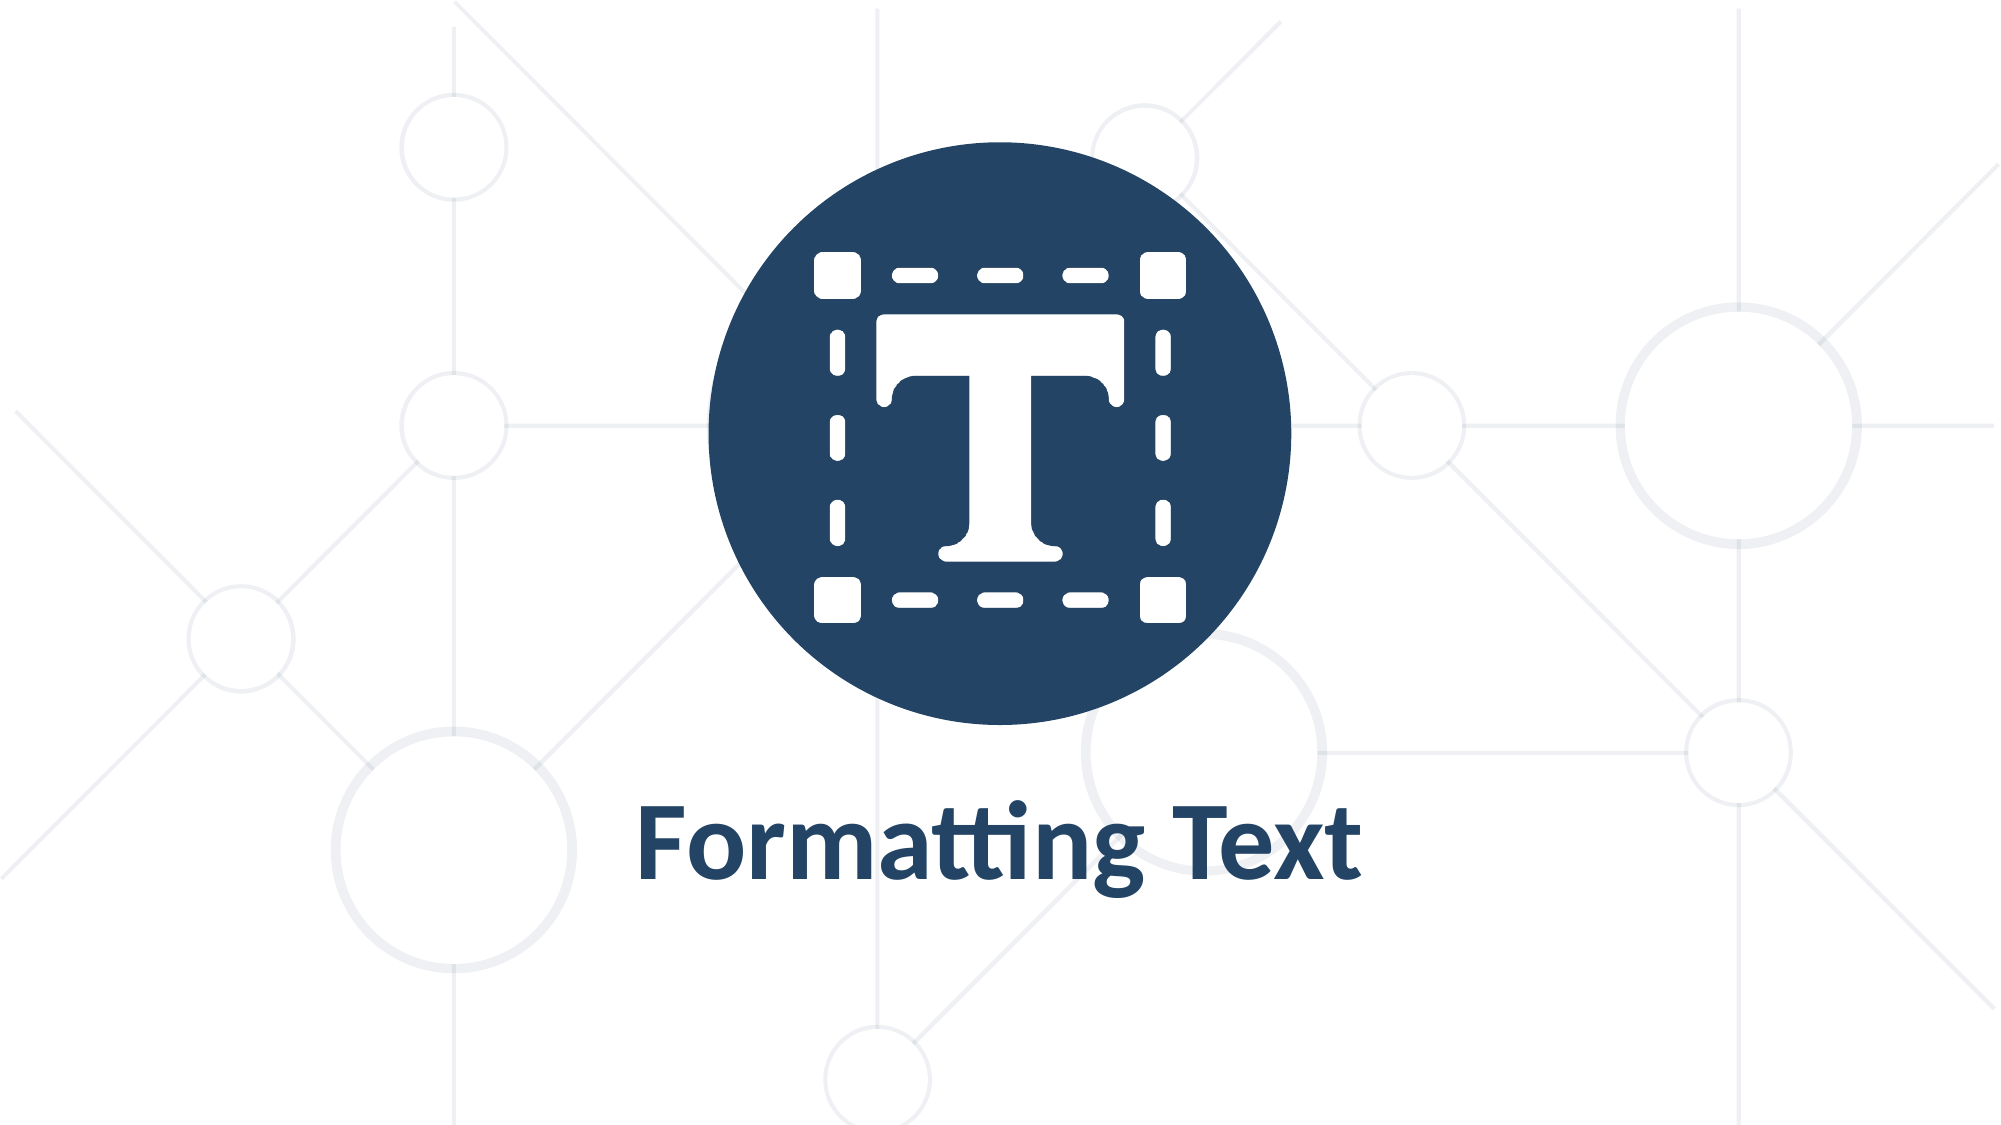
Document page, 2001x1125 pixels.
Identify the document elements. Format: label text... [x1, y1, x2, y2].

title Formatting Text [100, 771, 1900, 898]
picture [814, 252, 1186, 624]
